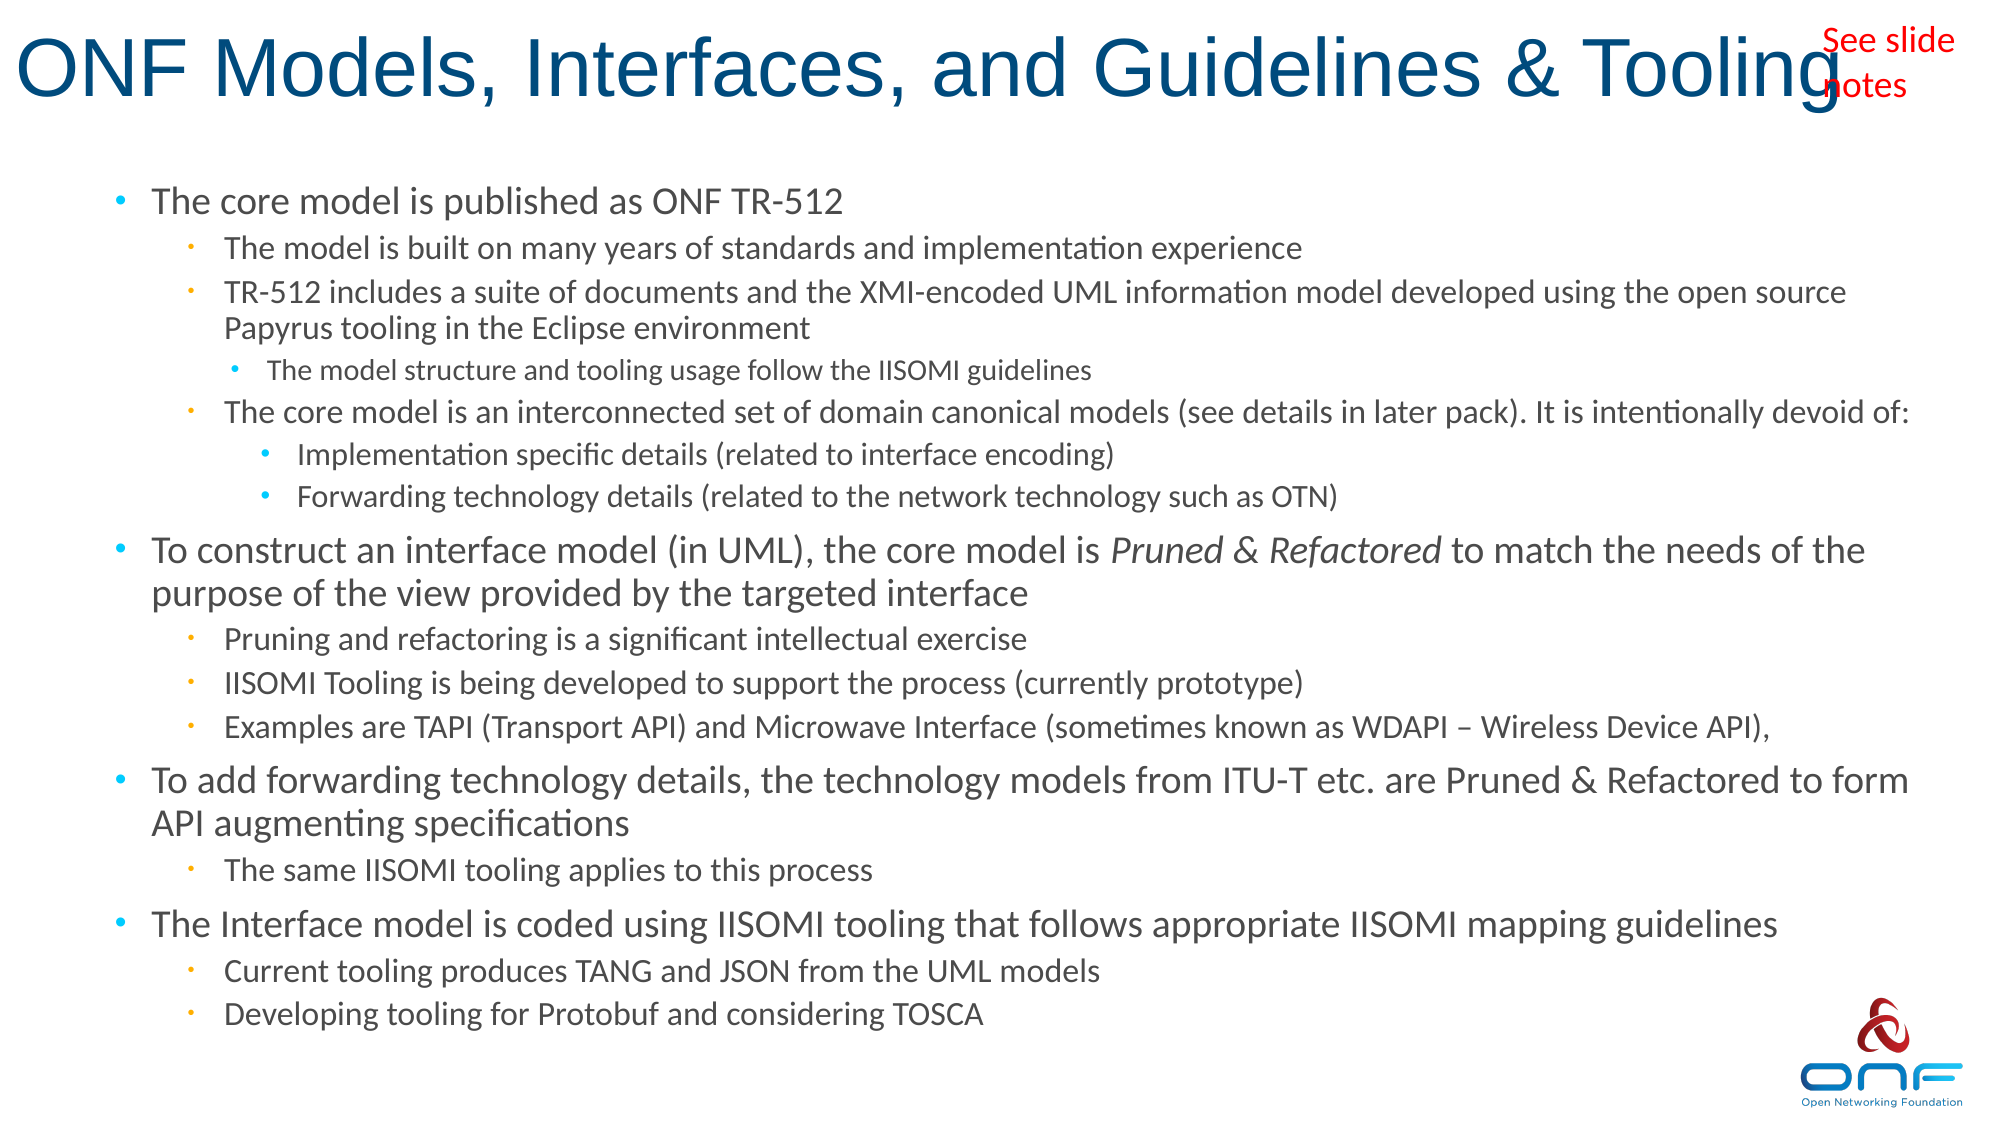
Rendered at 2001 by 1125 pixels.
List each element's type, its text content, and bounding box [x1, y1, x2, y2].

title ONF Models, Interfaces, and Guidelines & Tooling [0, 12, 1866, 122]
text_box See slide notes [1807, 7, 1996, 113]
picture [1798, 1056, 1964, 1109]
list The core model is published as ONF TR-512 The model is built on many years of standards and implementation experience TR-512 includes a suite of documents and the XMI-encoded UML information model developed using the open source Papyrus tooling in the Eclipse environment The model structure and tooling usage follow the IISOMI guidelines The core model is an interconnected set of domain canonical models (see details in later pack). It is intentionally devoid of: Implementation specific details (related to interface encoding) Forwarding technology details (related to the network technology such as OTN) To construct an interface model (in UML), the core model is Pruned & Refactored to match the needs of the purpose of the view provided by the targeted interface Pruning and refactoring is a significant intellectual exercise IISOMI Tooling is being developed to support the process (currently prototype) Examples are TAPI (Transport API) and Microwave Interface (sometimes known as WDAPI – Wireless Device API), To add forwarding technology details, the technology models from ITU-T etc. are Pruned & Refactored to form API augmenting specifications The same IISOMI tooling applies to this process The Interface model is coded using IISOMI tooling that follows appropriate IISOMI mapping guidelines Current tooling produces TANG and JSON from the UML models Developing tooling for Protobuf and considering TOSCA [99, 173, 1964, 1056]
